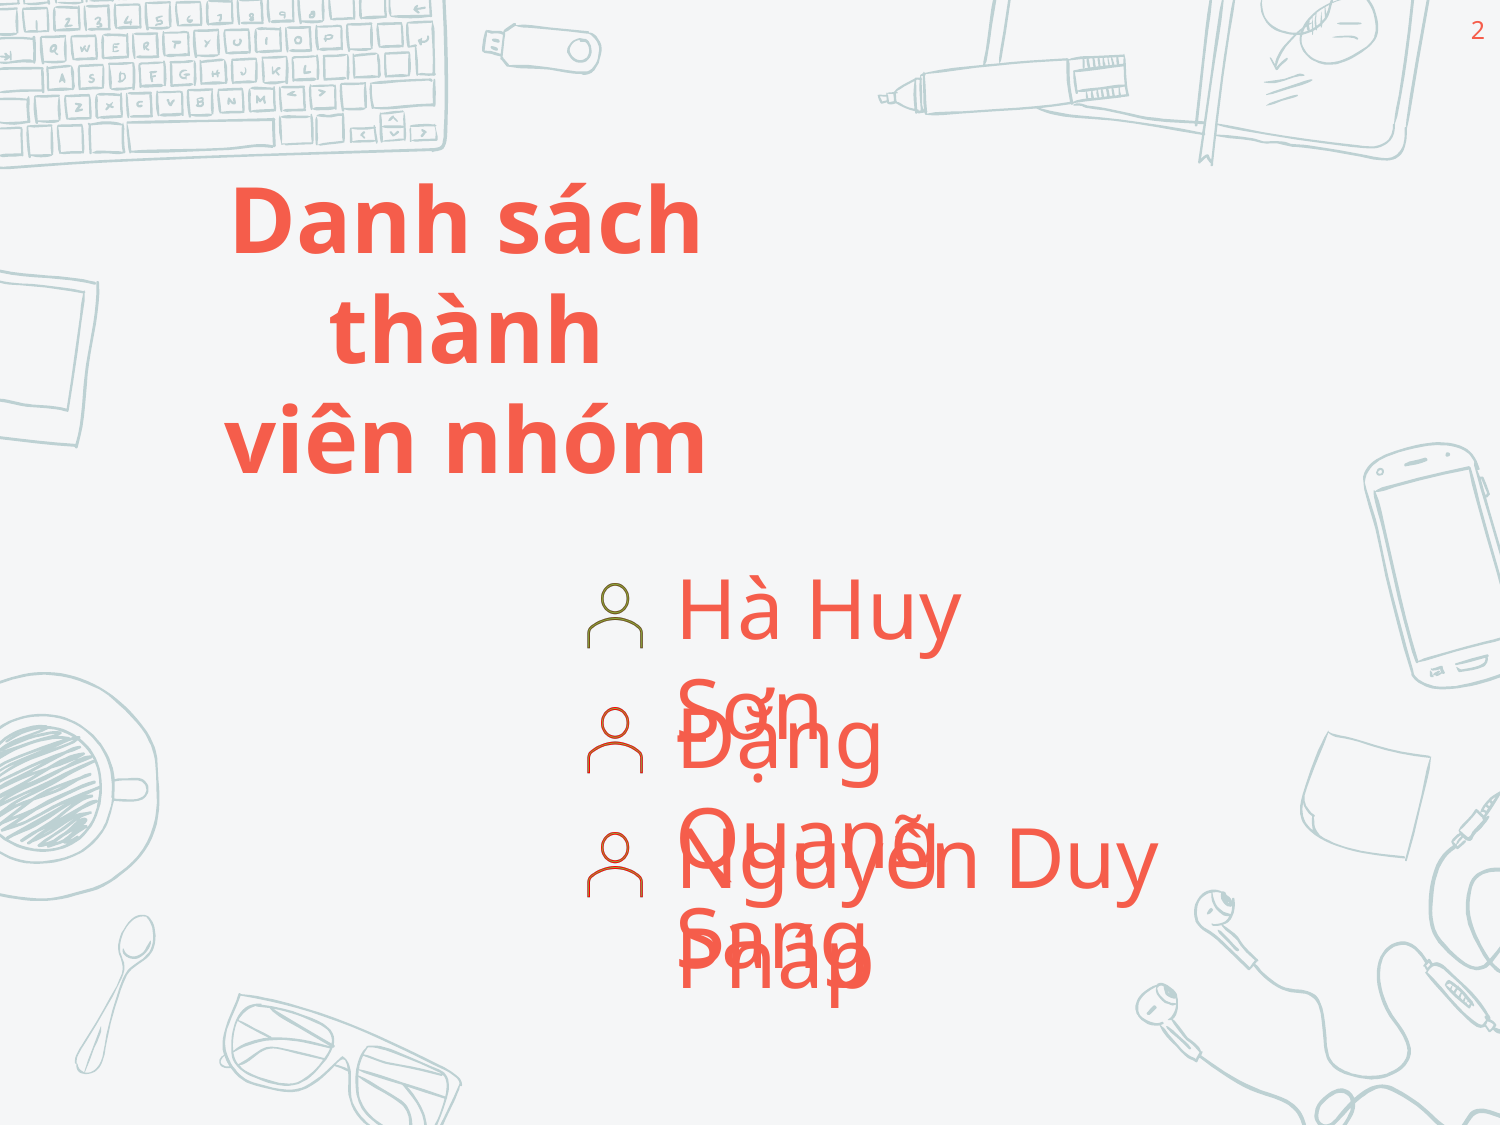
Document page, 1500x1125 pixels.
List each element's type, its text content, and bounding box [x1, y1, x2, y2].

text_box Nguyễn Duy Pháp [660, 789, 1200, 939]
picture [574, 818, 657, 910]
picture [574, 570, 657, 662]
text_box Hà Huy Sơn [660, 541, 1049, 669]
slide_number 2 [1435, 0, 1500, 71]
picture [574, 694, 657, 786]
text_box Đặng Quang Sang [660, 669, 1160, 789]
title Danh sách thành viên nhóm [204, 275, 729, 508]
